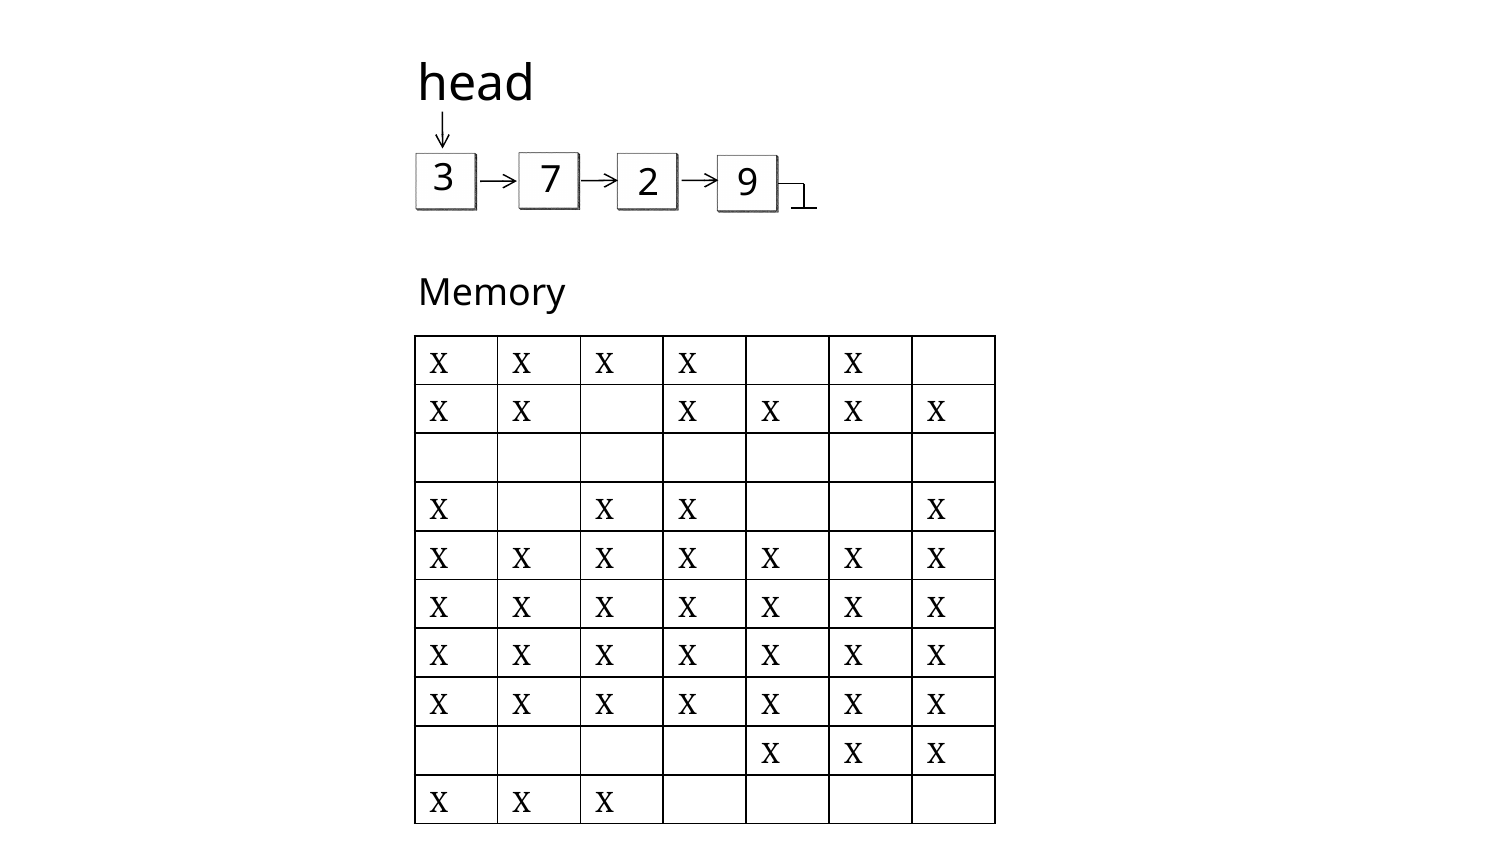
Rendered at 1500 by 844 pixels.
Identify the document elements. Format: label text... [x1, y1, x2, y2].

table_cell [747, 483, 828, 530]
table_cell X [830, 385, 911, 432]
table_cell [581, 434, 662, 481]
table_cell X [581, 776, 662, 823]
table_header X [664, 337, 745, 384]
table_cell X [747, 678, 828, 725]
table_cell X [581, 532, 662, 579]
table_cell [664, 727, 745, 774]
text_box Memory [403, 260, 581, 321]
table_cell X [830, 678, 911, 725]
table_cell [747, 776, 828, 823]
picture [413, 144, 479, 218]
table_cell X [416, 385, 497, 432]
table_cell X [664, 629, 745, 676]
table_cell [498, 483, 580, 530]
table_cell X [913, 629, 994, 676]
table_cell [581, 385, 662, 432]
table_cell X [498, 776, 580, 823]
table_cell [913, 434, 994, 481]
table_cell [664, 434, 745, 481]
table_cell X [913, 483, 994, 530]
picture [714, 146, 781, 221]
table_cell X [830, 580, 911, 627]
table_cell X [664, 532, 745, 579]
table_cell X [913, 678, 994, 725]
table_cell X [581, 629, 662, 676]
table_cell X [498, 385, 580, 432]
table_cell X [498, 629, 580, 676]
table_cell X [498, 532, 580, 579]
table_cell [830, 434, 911, 481]
picture [515, 144, 582, 218]
table_cell X [747, 629, 828, 676]
table_cell X [830, 727, 911, 774]
table_header X [416, 337, 497, 384]
table_cell X [664, 483, 745, 530]
table_header X [830, 337, 911, 384]
table_cell X [913, 580, 994, 627]
table_header [747, 337, 828, 384]
table_cell [913, 776, 994, 823]
table_cell X [913, 385, 994, 432]
table_cell [416, 434, 497, 481]
table_cell X [830, 532, 911, 579]
table_cell X [416, 678, 497, 725]
table_header [913, 337, 994, 384]
table_cell X [747, 385, 828, 432]
table_cell X [416, 629, 497, 676]
table_cell X [664, 580, 745, 627]
table_cell X [498, 580, 580, 627]
table_cell X [416, 532, 497, 579]
table_cell X [581, 483, 662, 530]
table_cell X [913, 727, 994, 774]
table_cell X [416, 483, 497, 530]
table_cell [830, 776, 911, 823]
table_cell [416, 727, 497, 774]
table_cell [581, 727, 662, 774]
table_cell [830, 483, 911, 530]
table_cell X [498, 678, 580, 725]
table_cell X [664, 385, 745, 432]
table_cell X [416, 776, 497, 823]
table_cell X [830, 629, 911, 676]
table_cell X [416, 580, 497, 627]
table_cell X [913, 532, 994, 579]
picture [614, 144, 681, 218]
table_cell X [581, 580, 662, 627]
table_cell X [581, 678, 662, 725]
table_cell X [747, 727, 828, 774]
table_header X [581, 337, 662, 384]
table_header X [498, 337, 580, 384]
table_cell X [664, 678, 745, 725]
text_box head [402, 43, 1017, 116]
table_cell X [747, 580, 828, 627]
table_cell [747, 434, 828, 481]
table_cell [498, 727, 580, 774]
table_cell [664, 776, 745, 823]
table_cell [498, 434, 580, 481]
table_cell X [747, 532, 828, 579]
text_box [777, 183, 817, 209]
